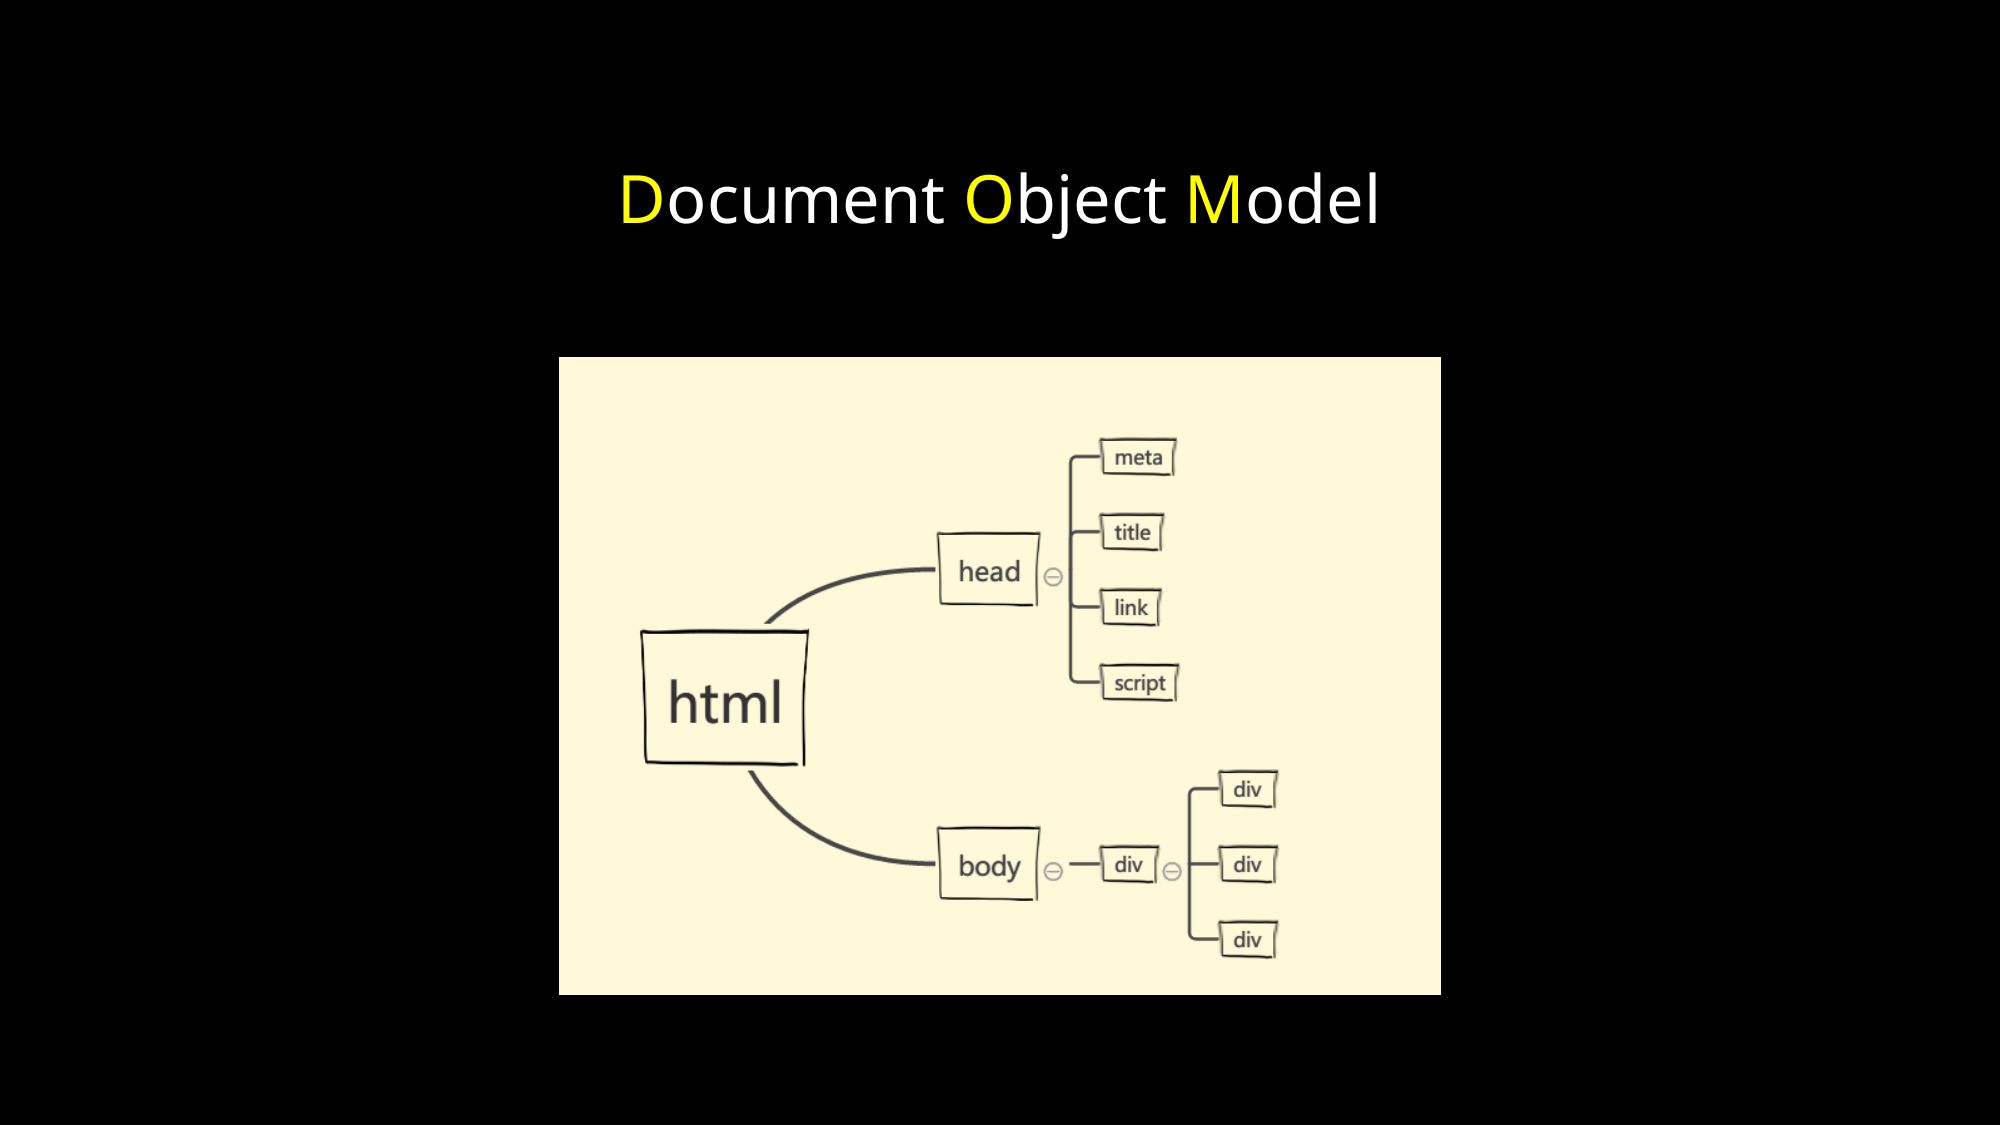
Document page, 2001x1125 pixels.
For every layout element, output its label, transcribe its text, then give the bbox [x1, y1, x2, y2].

picture [559, 357, 1441, 995]
text_box Document Object Model [603, 149, 1397, 244]
